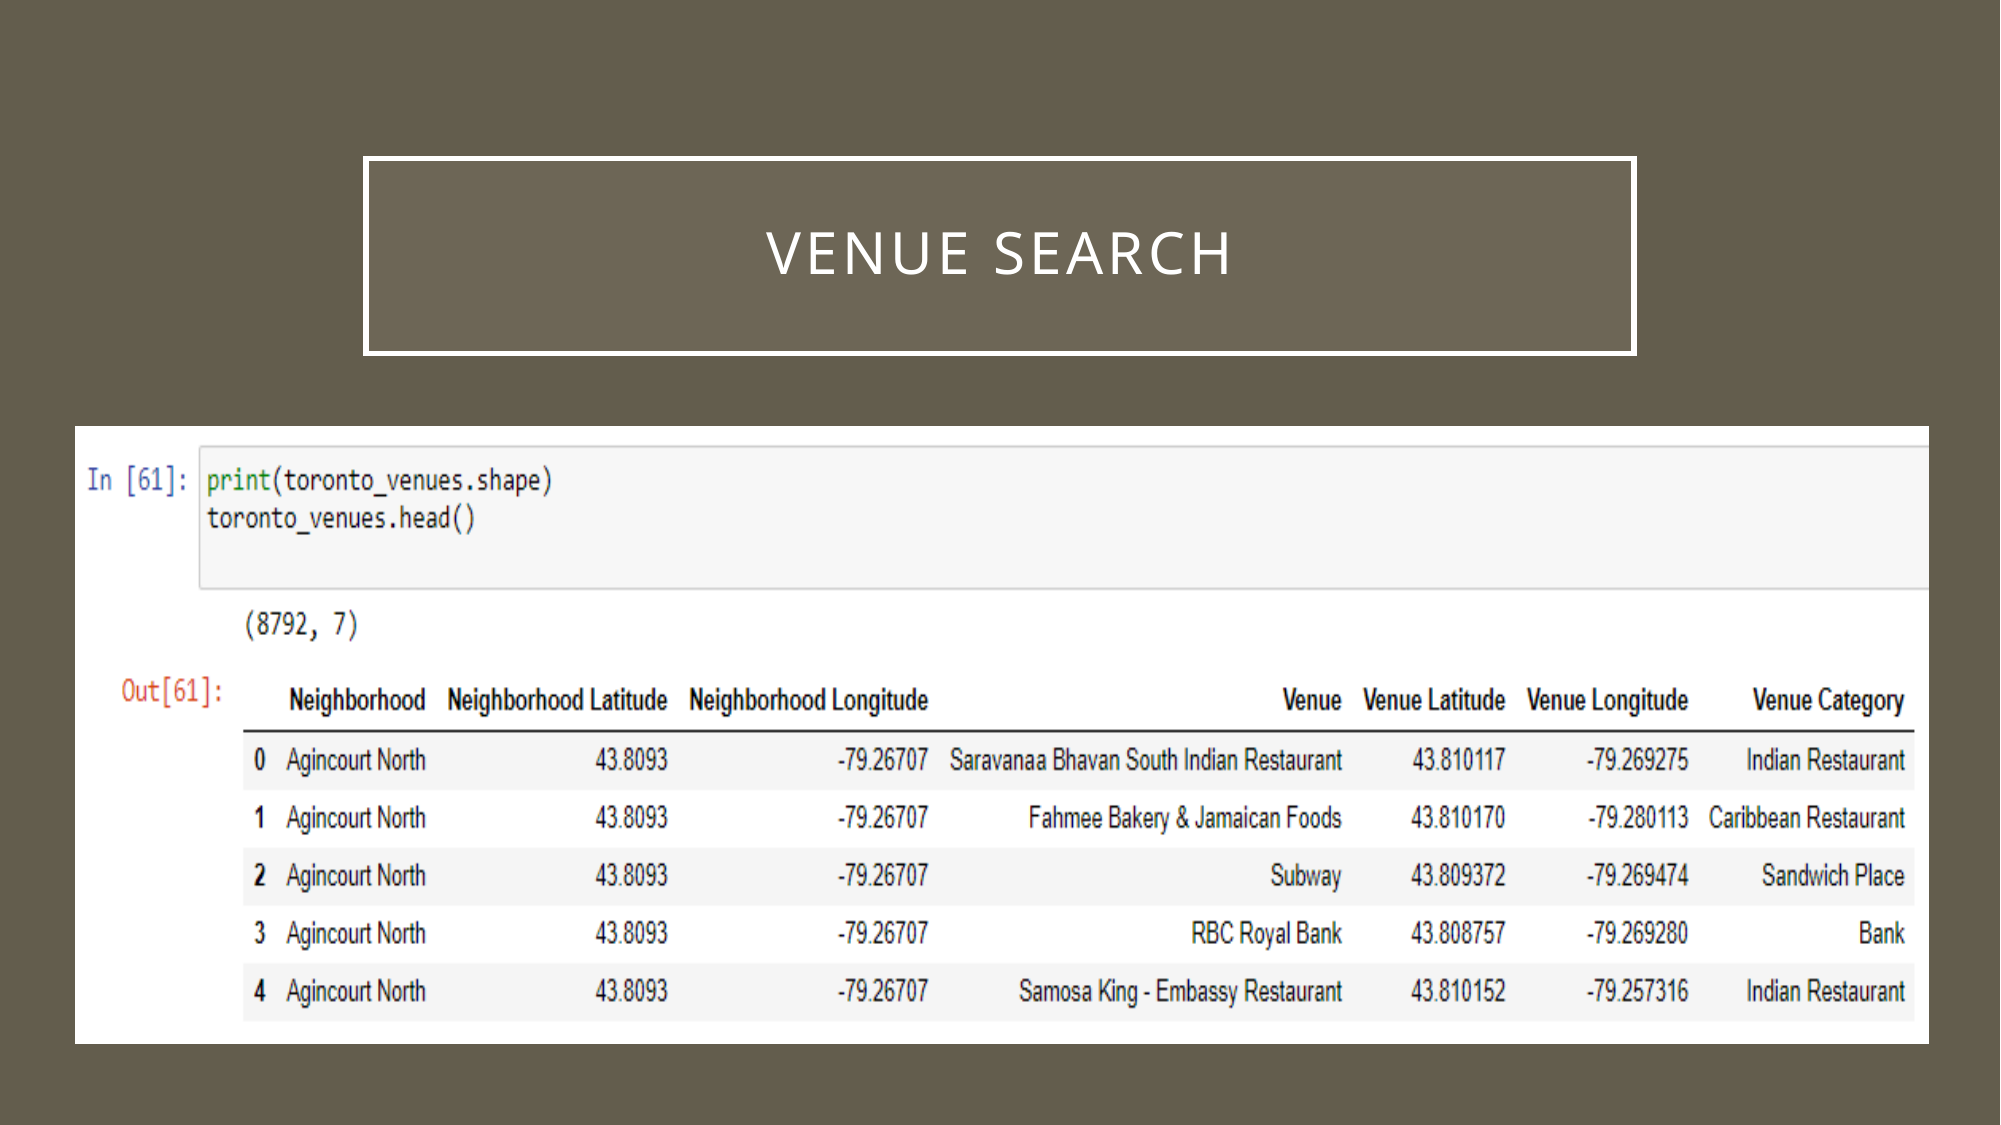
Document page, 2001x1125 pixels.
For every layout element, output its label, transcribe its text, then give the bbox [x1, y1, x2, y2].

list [74, 426, 1929, 1044]
title Venue search [363, 156, 1637, 356]
